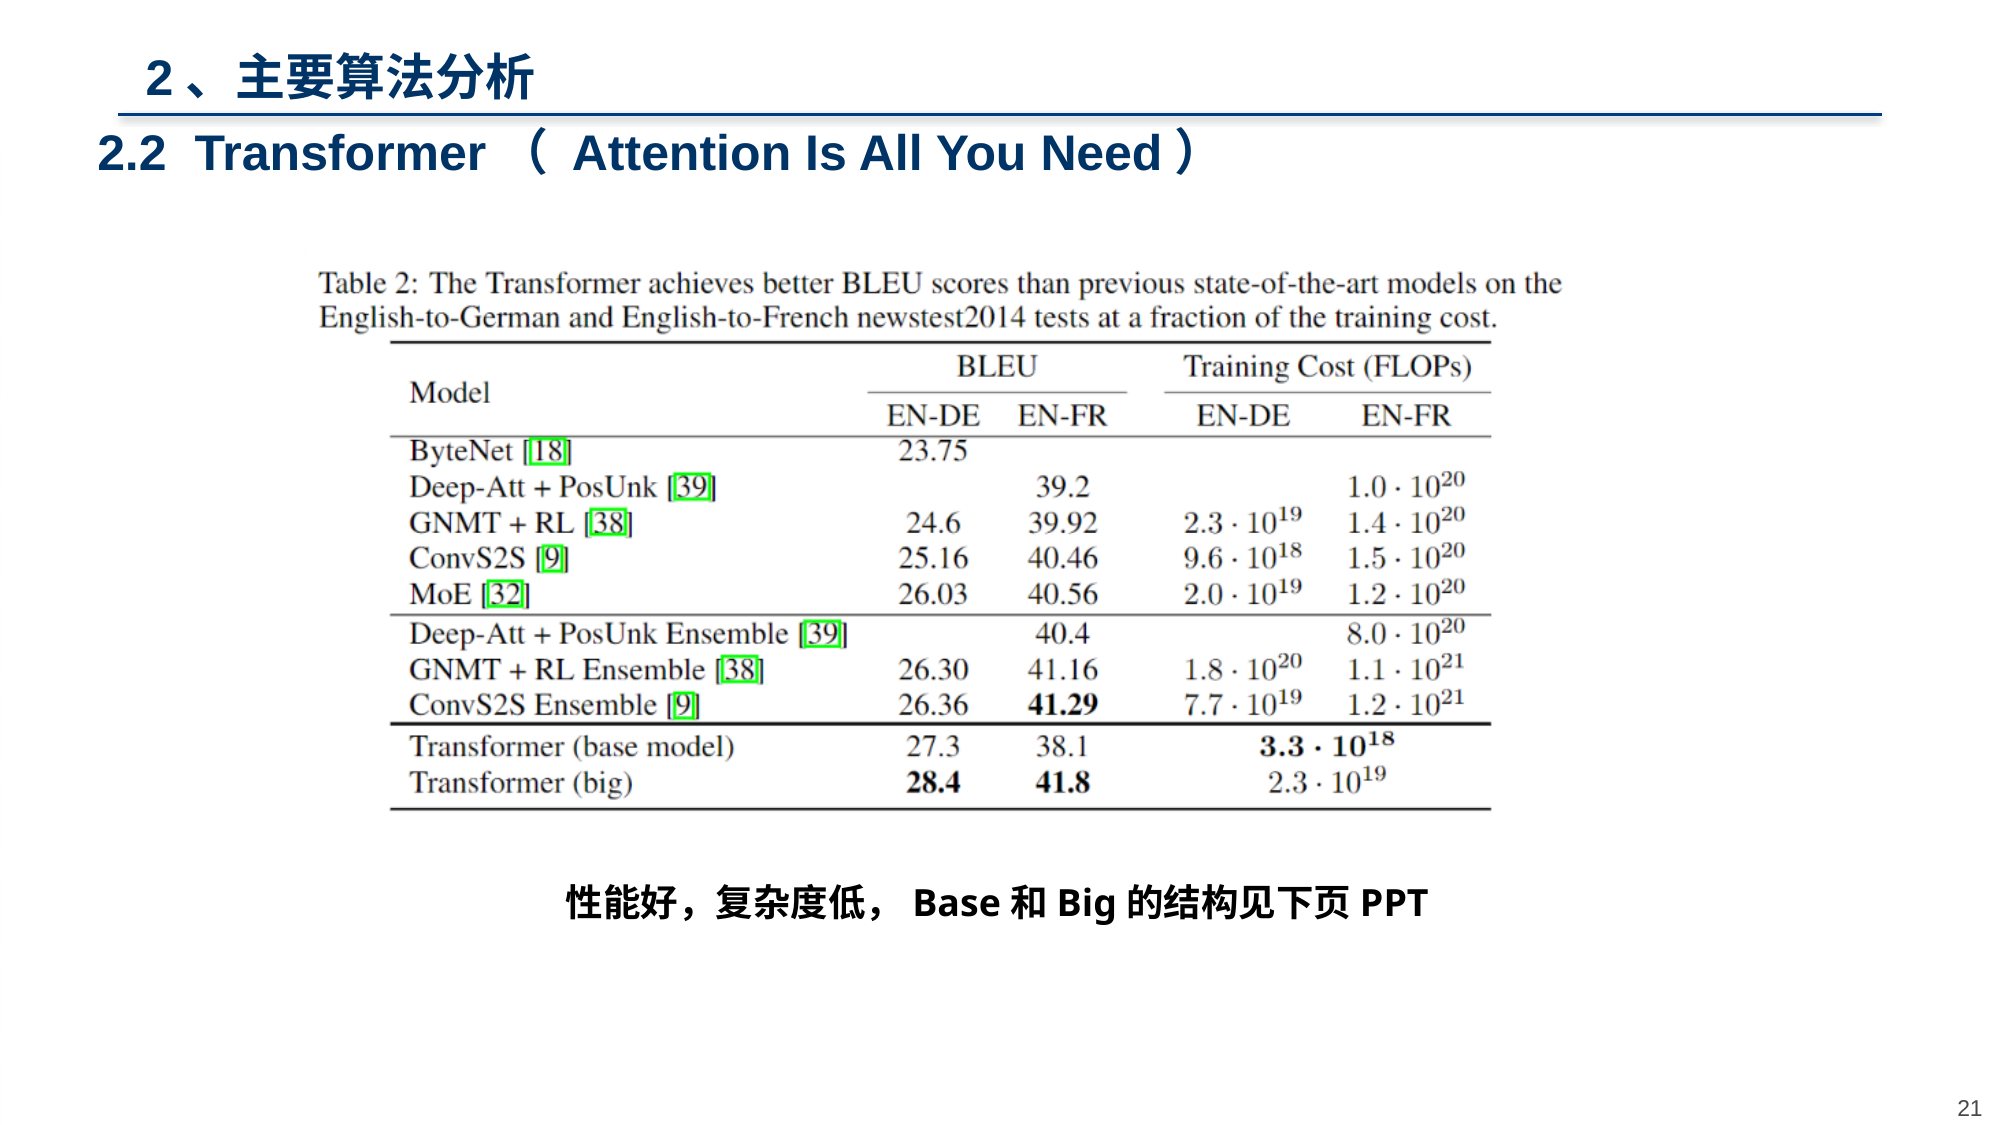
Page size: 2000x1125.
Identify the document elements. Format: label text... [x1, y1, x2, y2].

picture [302, 251, 1575, 826]
slide_number 21 [1921, 1086, 1998, 1122]
text_box 2.2 Transformer（ Attention Is All You Need） [68, 113, 1852, 189]
text_box 性能好，复杂度低，Base和Big的结构见下页PPT [550, 871, 1500, 932]
text_box 2、主要算法分析 [102, 37, 1886, 113]
